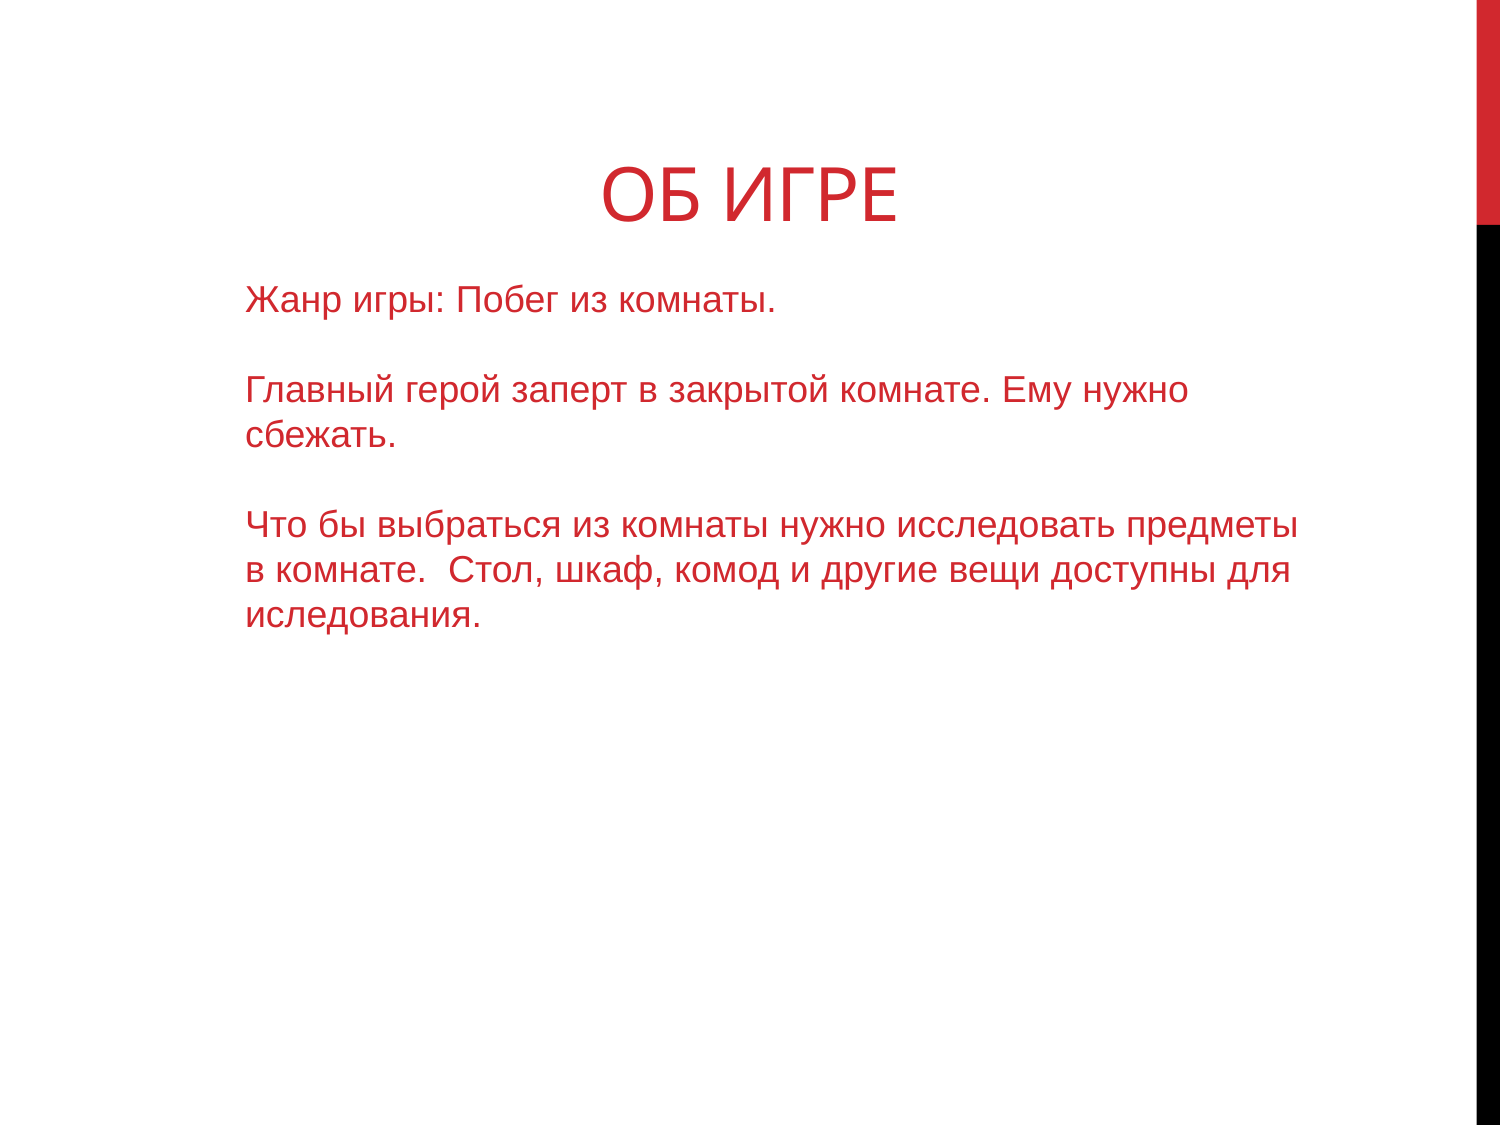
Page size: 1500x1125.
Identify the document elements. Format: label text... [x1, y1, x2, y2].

text_box Жанр игры: Побег из комнаты. Главный герой заперт в закрытой комнате. Ему нужно сбежать. Что бы выбраться из комнаты нужно исследовать предметы в комнате. Стол, шкаф, комод и другие вещи доступны для иследования. [230, 267, 1317, 867]
title Об игре [0, 19, 1500, 245]
